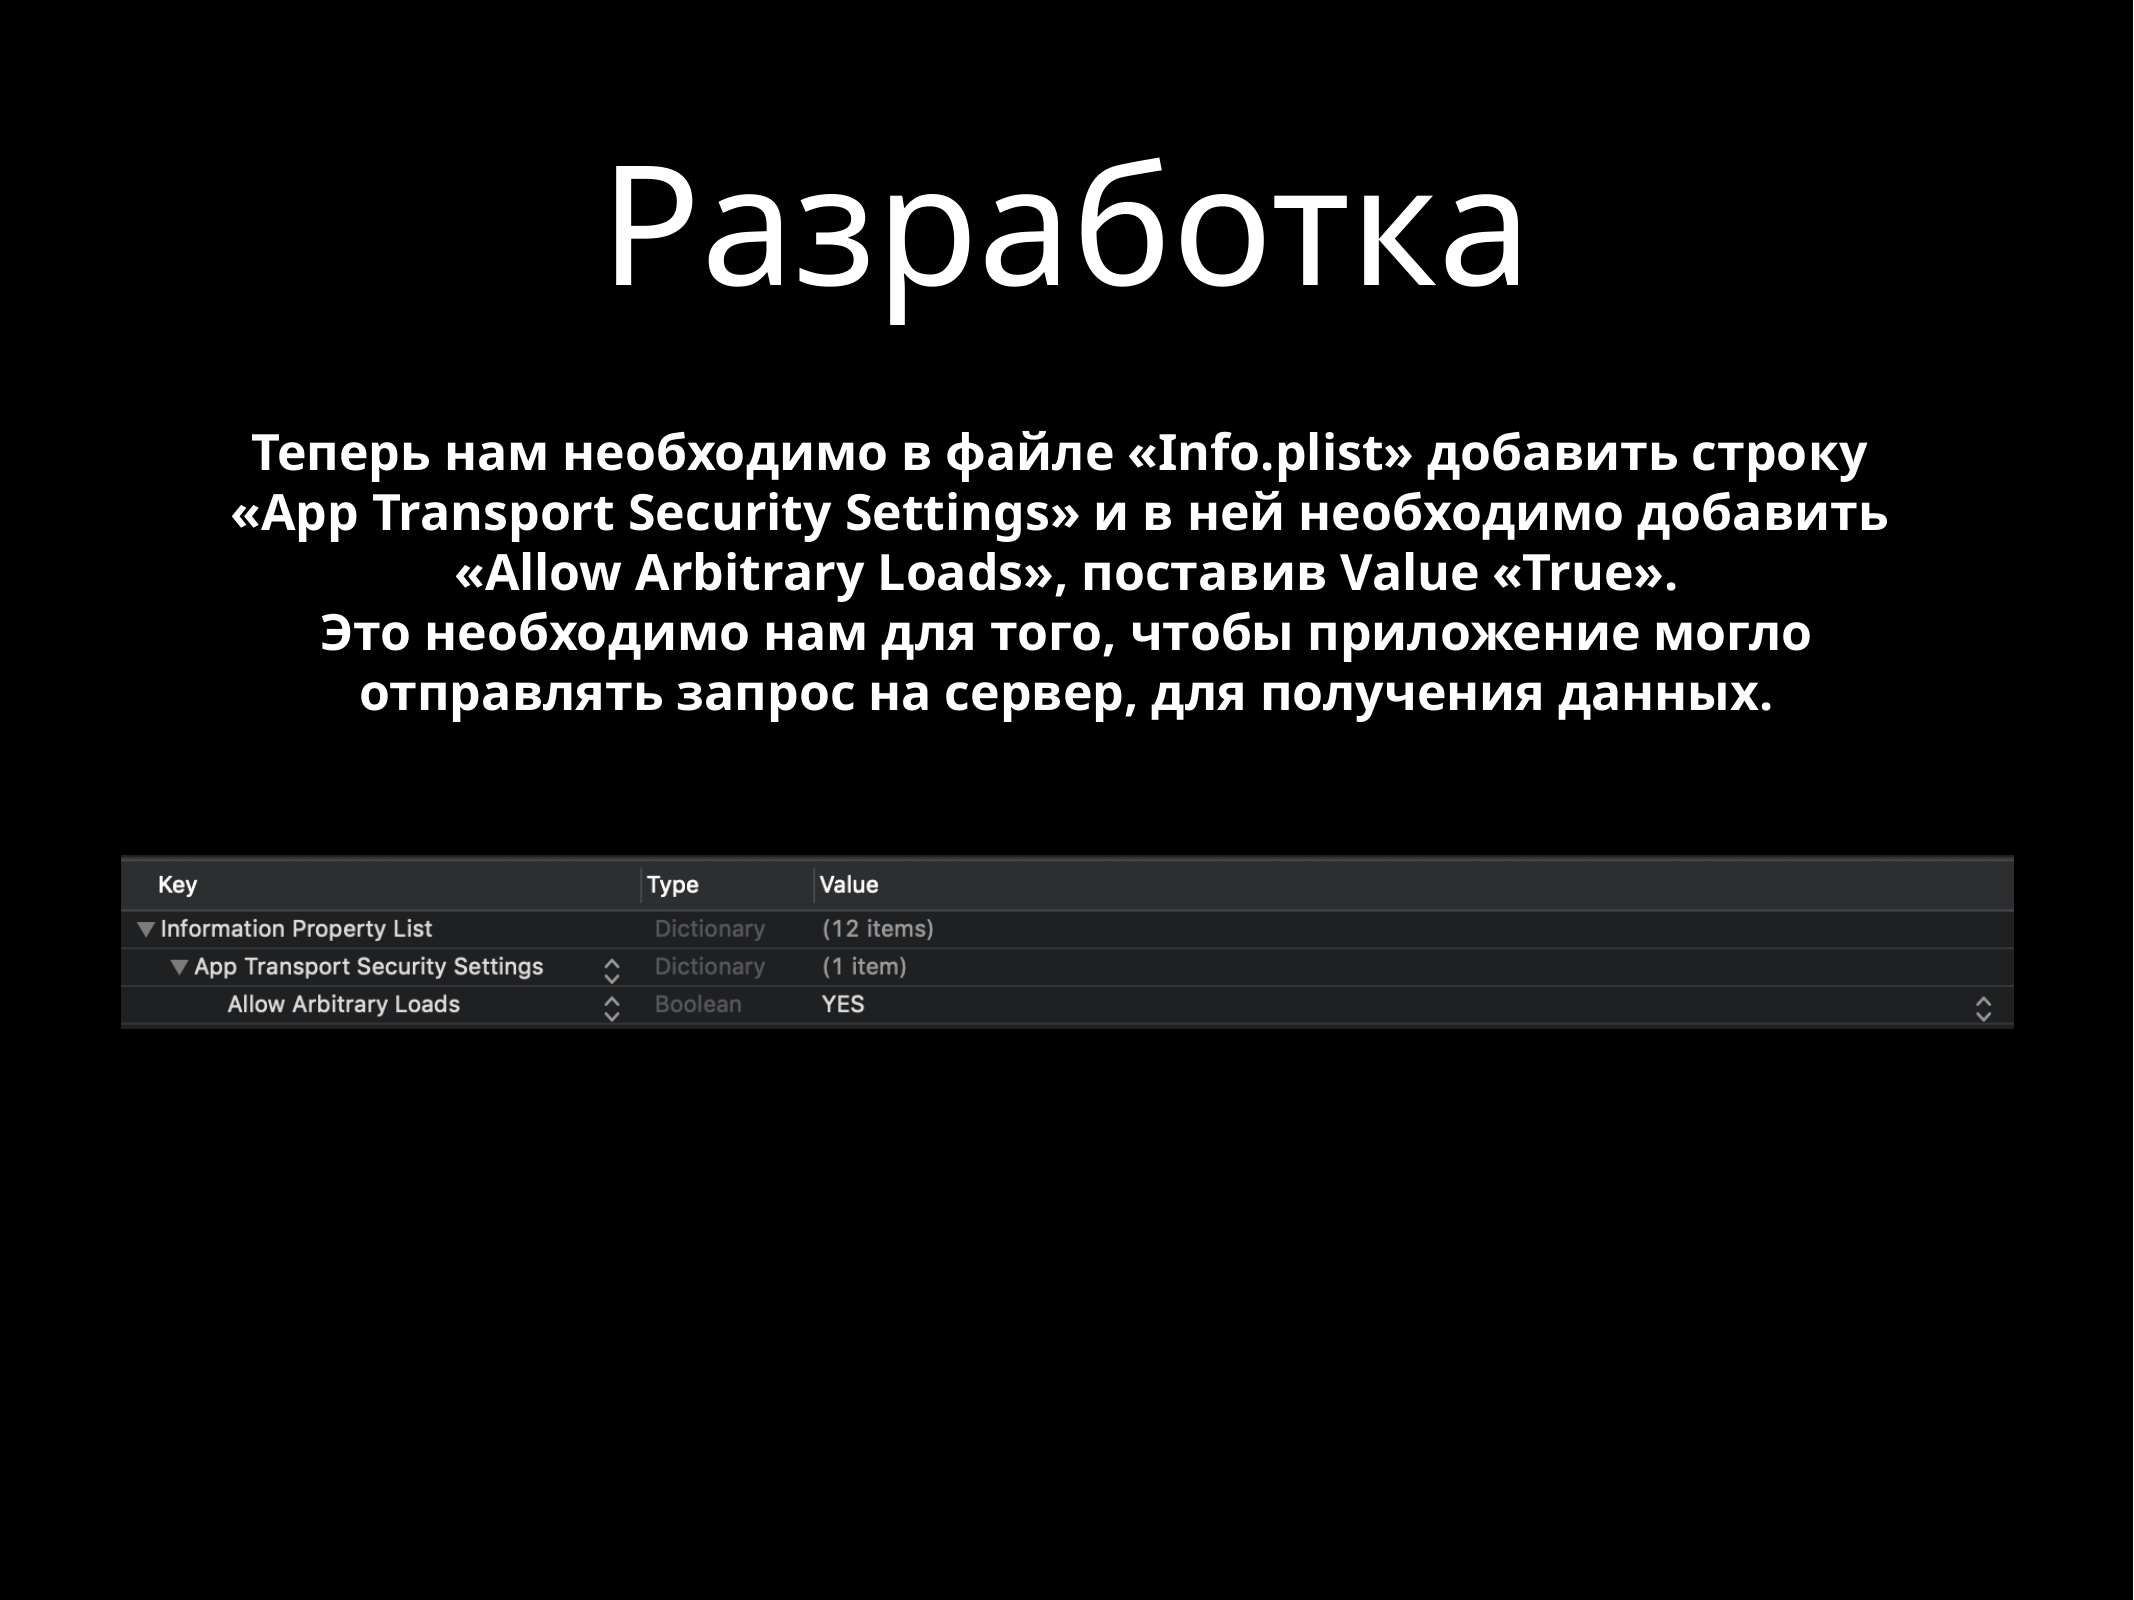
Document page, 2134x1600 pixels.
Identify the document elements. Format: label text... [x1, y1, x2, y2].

title Разработка [155, 41, 1978, 397]
picture [119, 854, 2014, 1029]
text_box Теперь нам необходимо в файле «Info.plist» добавить строку «App Transport Security Settings» и в ней необходимо добавить «Allow Arbitrary Loads», поставив Value «True». Это необходимо нам для того, чтобы приложение могло отправлять запрос на сервер, для получения данных. [222, 412, 1911, 730]
